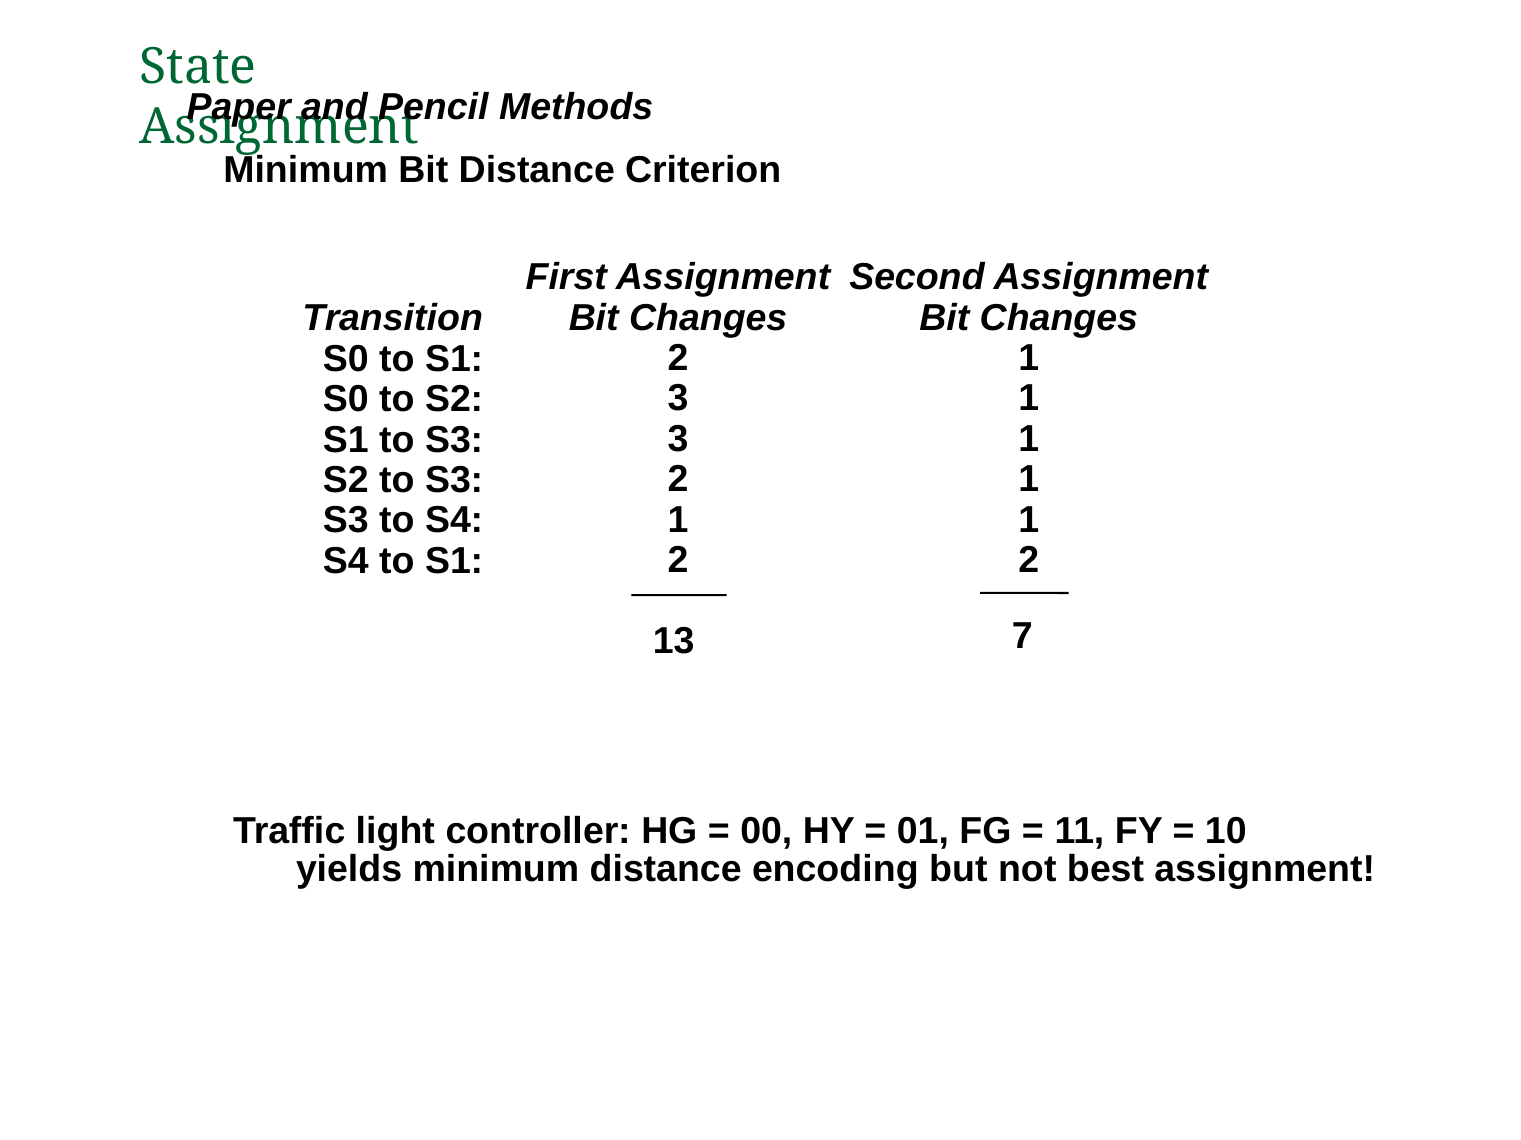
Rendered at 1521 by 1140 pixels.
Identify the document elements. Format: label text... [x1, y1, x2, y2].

text_box 13 [642, 618, 706, 665]
title State Assignment [128, 29, 472, 229]
text_box Traffic light controller: HG = 00, HY = 01, FG = 11, FY = 10 yields minimum distance encoding but not best assignment! [222, 808, 1388, 894]
text_box Second Assignment Bit Changes 1 1 1 1 1 2 [833, 249, 1224, 589]
text_box Paper and Pencil Methods [176, 84, 665, 132]
text_box Minimum Bit Distance Criterion [212, 147, 793, 195]
text_box 7 [1001, 614, 1044, 661]
text_box First Assignment Bit Changes 2 3 3 2 1 2 [510, 249, 833, 589]
text_box Transition S0 to S1: S0 to S2: S1 to S3: S2 to S3: S3 to S4: S4 to S1: [287, 290, 499, 590]
